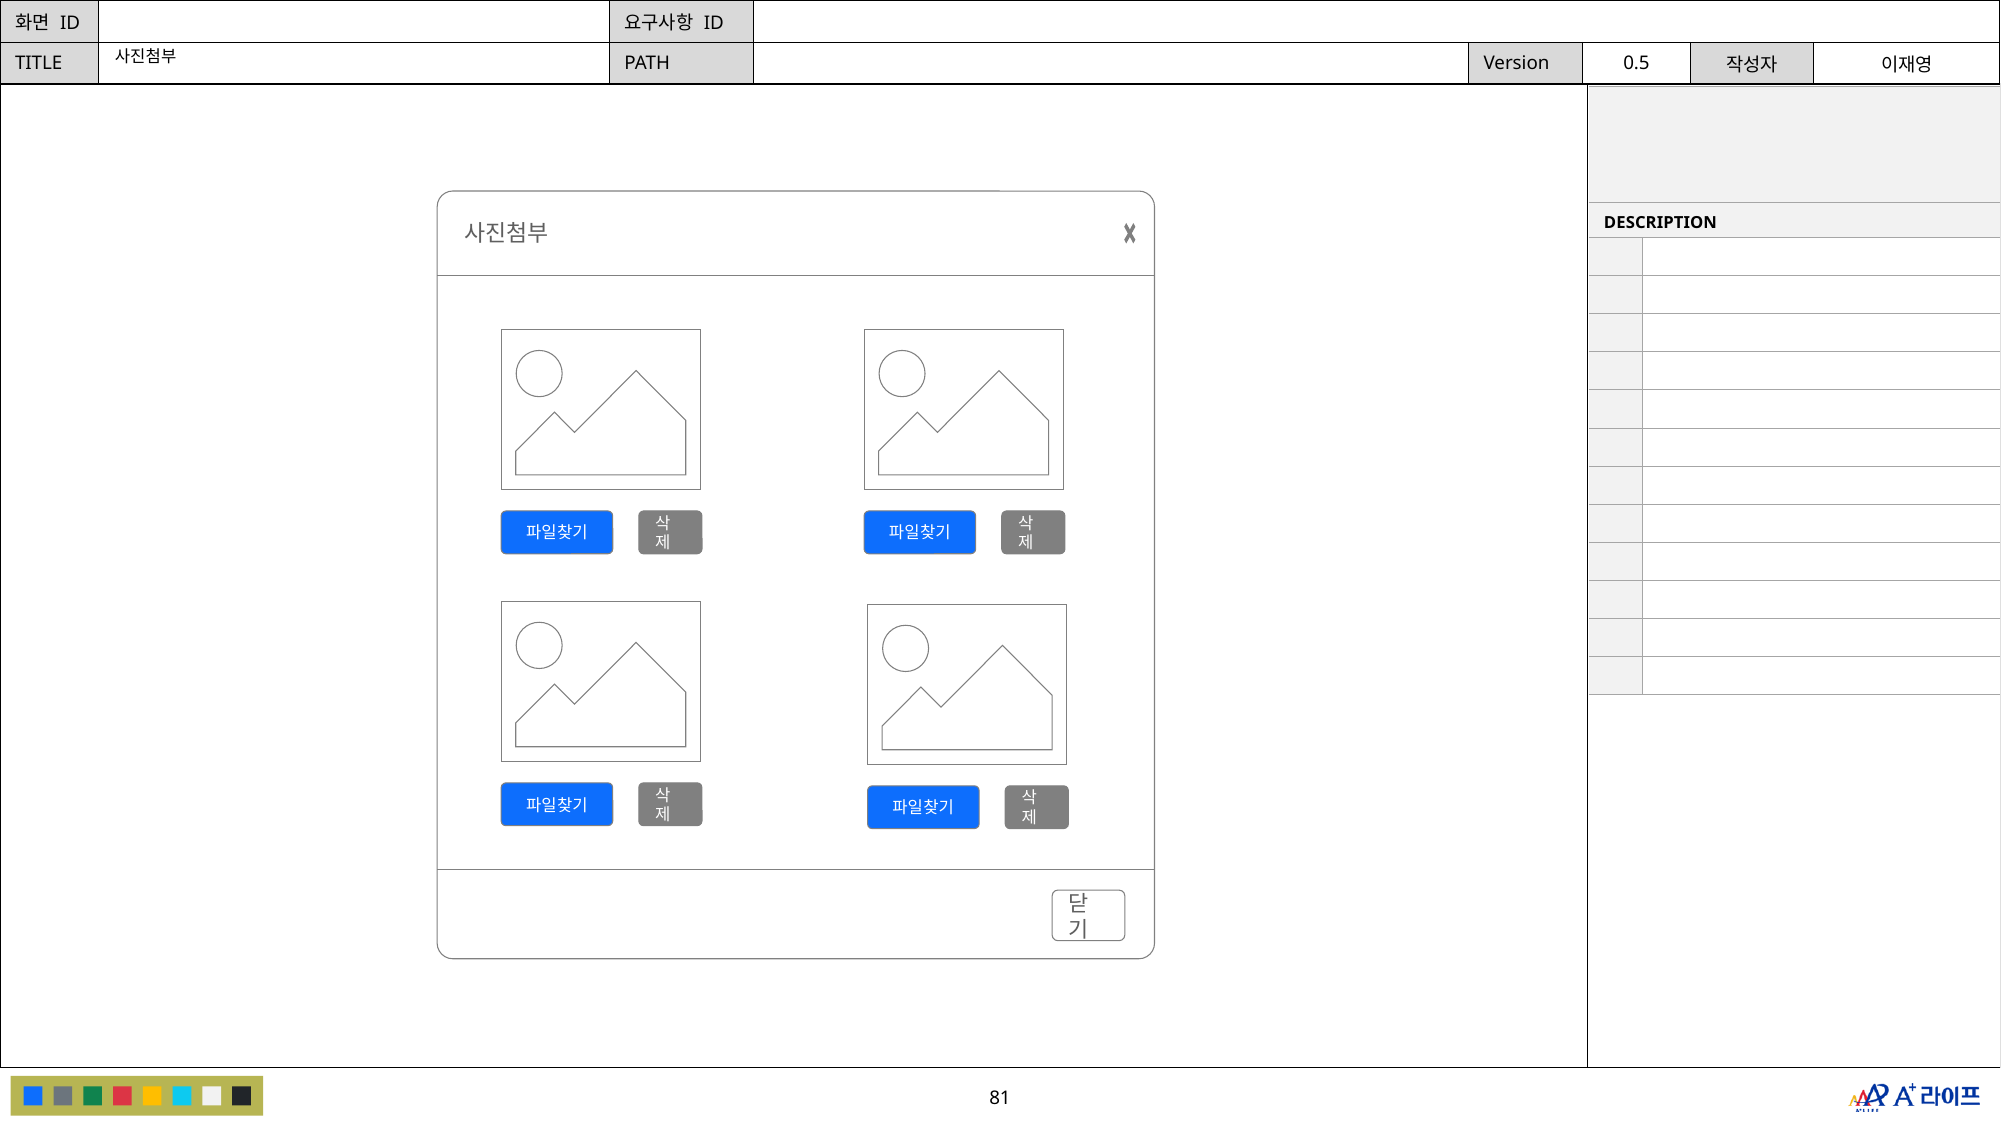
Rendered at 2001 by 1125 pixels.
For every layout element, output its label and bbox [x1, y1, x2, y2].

list [99, 41, 607, 72]
table_cell [1643, 314, 2000, 351]
table_cell [1589, 429, 1642, 466]
table_cell [1589, 276, 1642, 313]
table_cell [1643, 505, 2000, 542]
text_box [437, 191, 1155, 959]
table_cell [1589, 505, 1642, 542]
table_cell [1643, 429, 2000, 466]
picture [1848, 1083, 1980, 1112]
table_cell [1589, 203, 2000, 237]
table_cell [1589, 581, 1642, 618]
table_cell [1643, 276, 2000, 313]
table_cell [1589, 314, 1642, 351]
table_cell [1589, 390, 1642, 428]
table_header [1589, 87, 2000, 202]
table_cell [1643, 619, 2000, 656]
table_cell [1589, 467, 1642, 504]
table_cell [1643, 543, 2000, 580]
table_cell [1589, 352, 1642, 389]
table_cell [1643, 352, 2000, 389]
table_cell [1589, 657, 1642, 694]
table_cell [1589, 543, 1642, 580]
table_cell [1589, 619, 1642, 656]
table_cell [1643, 467, 2000, 504]
table_cell [1643, 390, 2000, 428]
table_cell [1643, 657, 2000, 694]
table_cell [1589, 238, 1642, 275]
table_cell [1643, 581, 2000, 618]
table_cell [1643, 238, 2000, 275]
